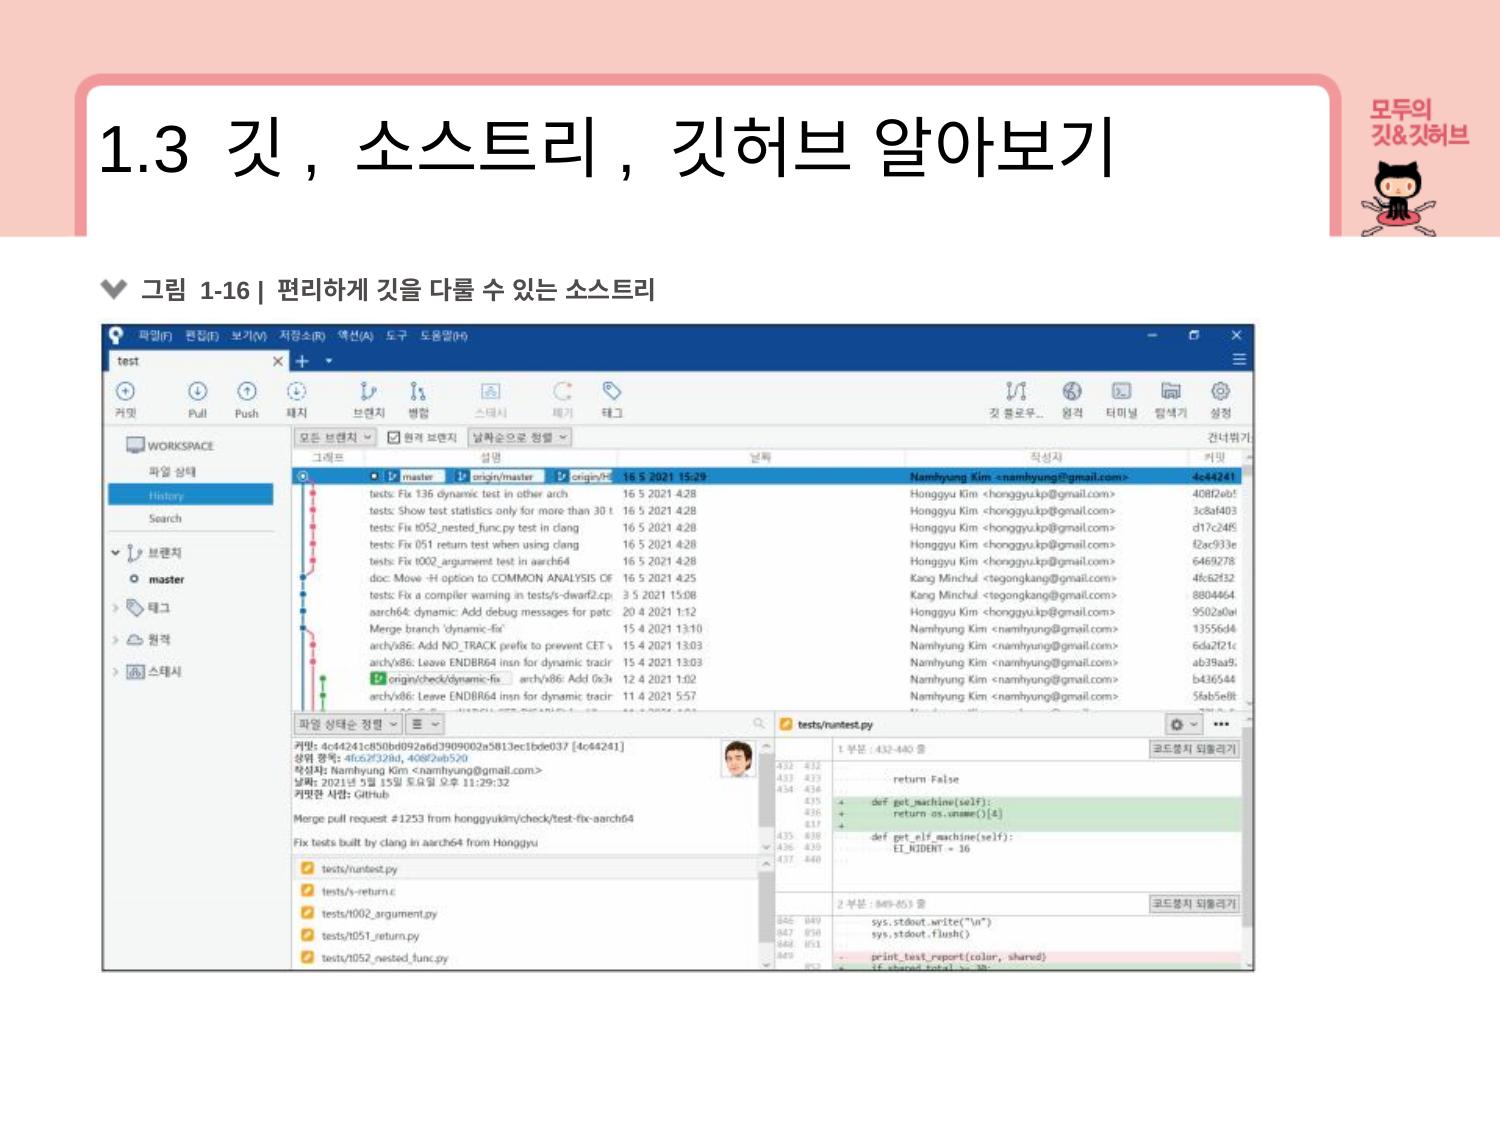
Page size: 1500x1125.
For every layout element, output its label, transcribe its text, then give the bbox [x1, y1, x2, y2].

picture [0, 0, 1500, 1125]
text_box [97, 264, 1374, 311]
text_box 1.3 깃, 소스트리, 깃허브 알아보기 [82, 61, 1413, 193]
